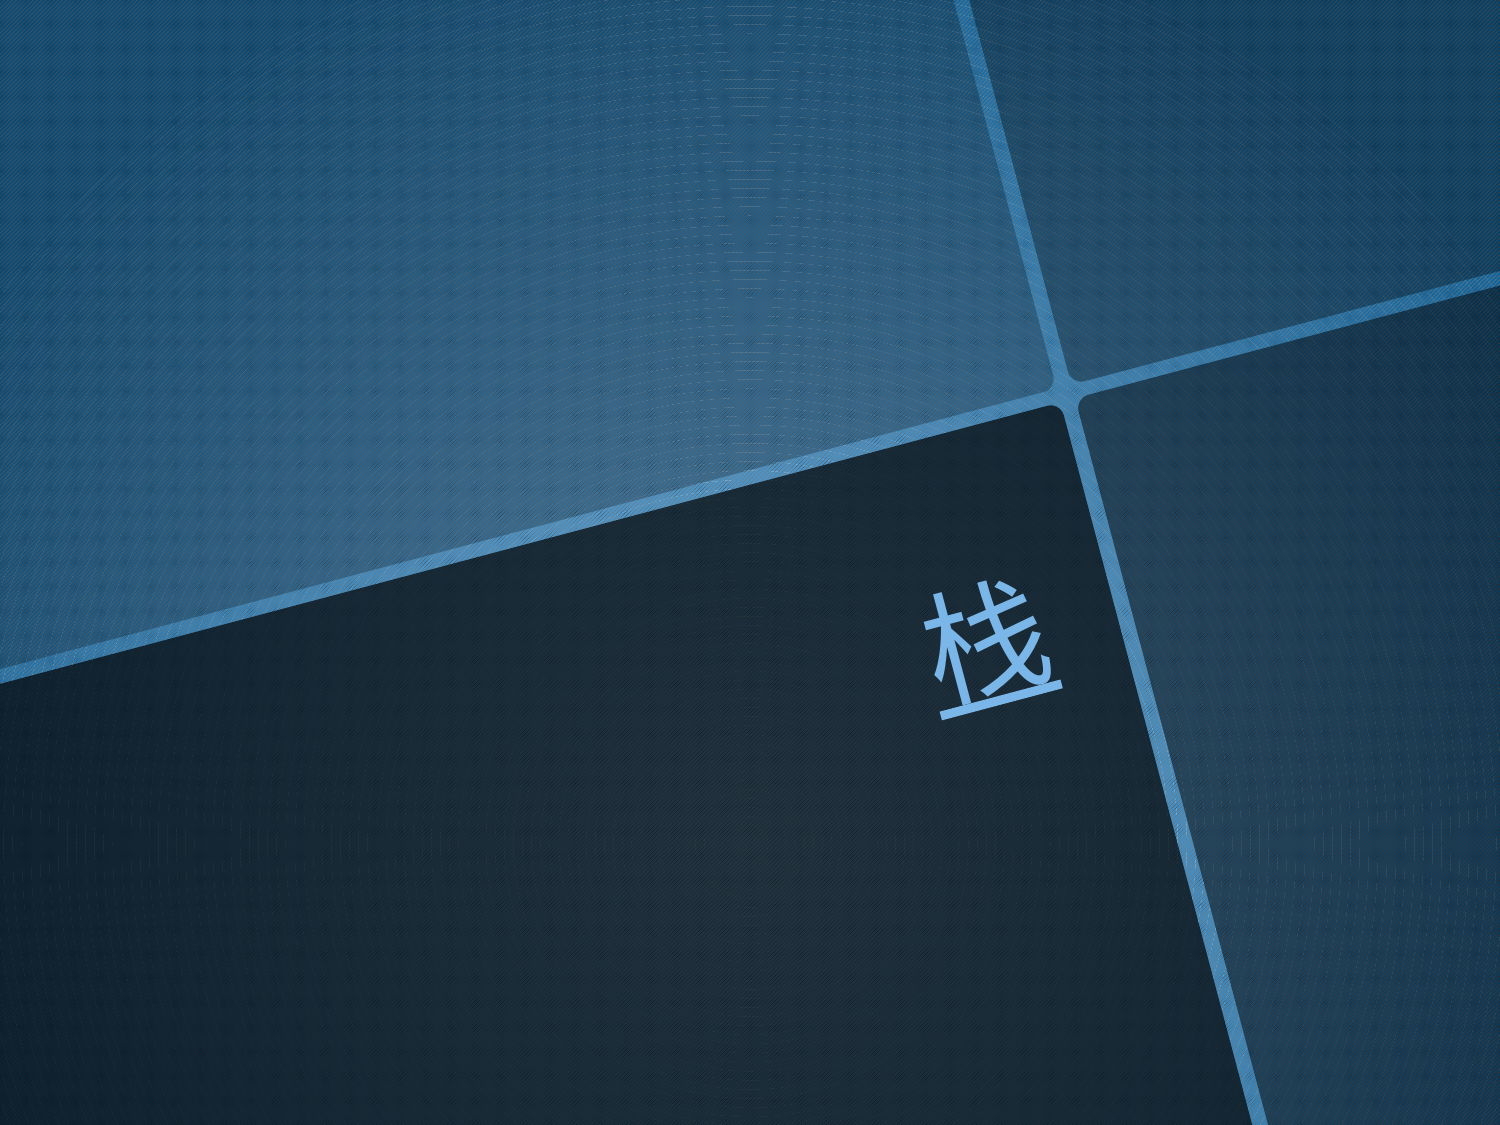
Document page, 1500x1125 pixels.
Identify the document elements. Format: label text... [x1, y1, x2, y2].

title 栈 [72, 473, 1089, 982]
